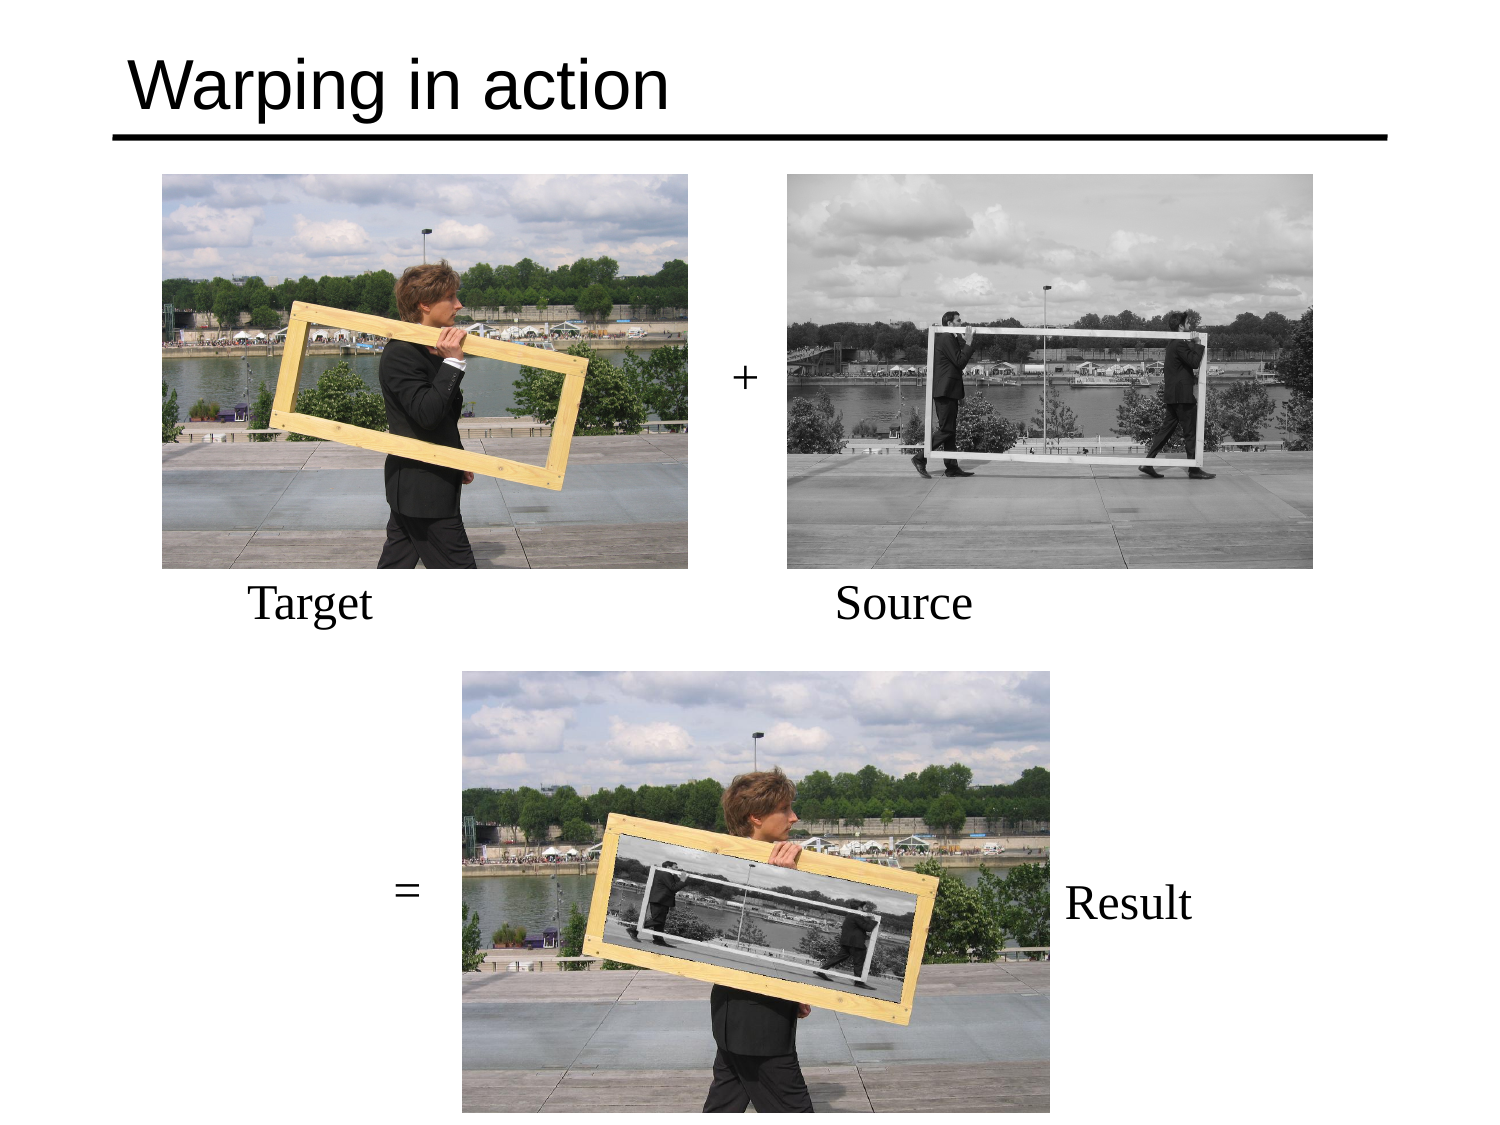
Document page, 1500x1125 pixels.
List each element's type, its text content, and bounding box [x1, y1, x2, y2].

picture [787, 174, 1313, 569]
text_box Target [232, 578, 438, 638]
text_box Source [819, 578, 1025, 638]
picture [462, 671, 1051, 1113]
text_box = [378, 849, 437, 925]
title Warping in action [112, 12, 1388, 151]
text_box + [716, 337, 775, 413]
picture [162, 174, 688, 569]
text_box Result [1054, 861, 1255, 937]
